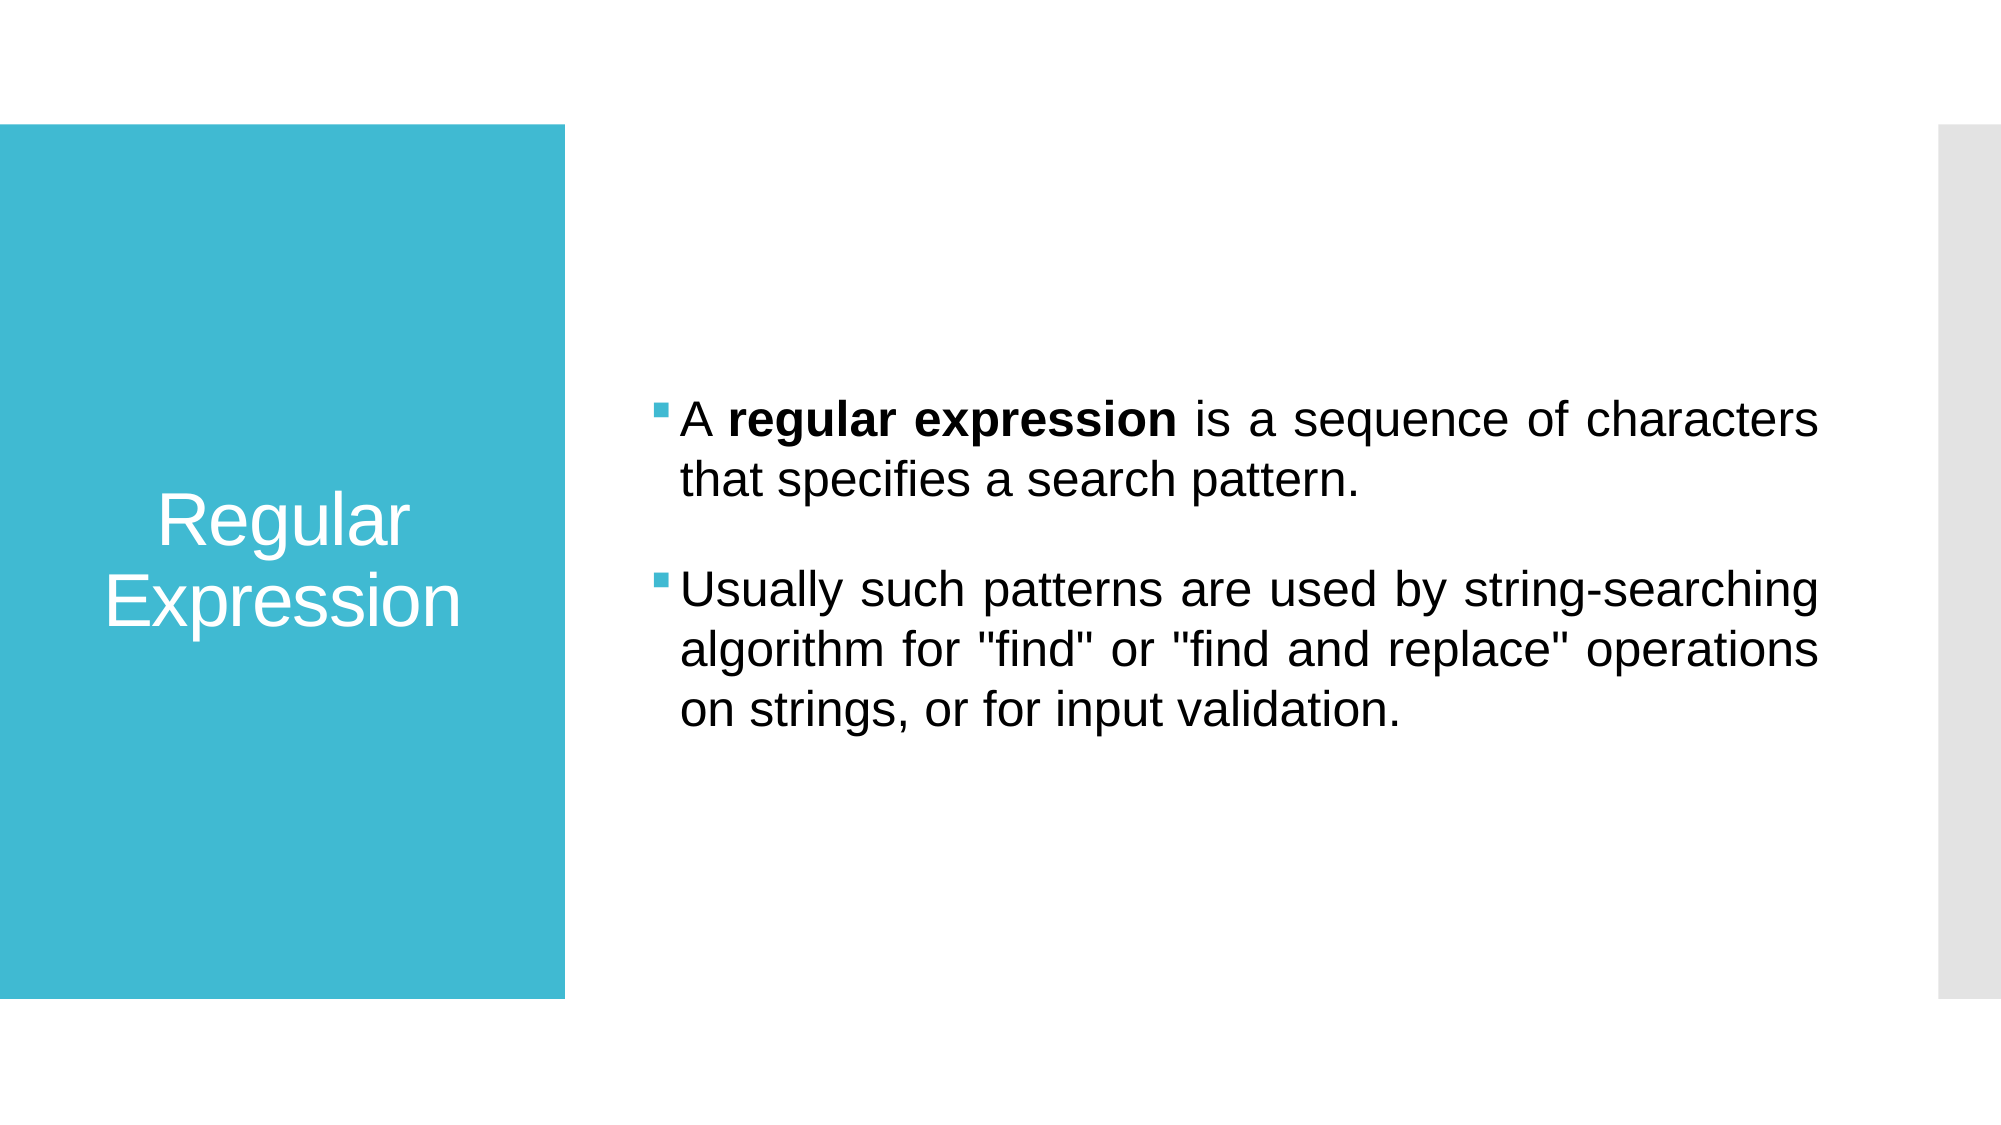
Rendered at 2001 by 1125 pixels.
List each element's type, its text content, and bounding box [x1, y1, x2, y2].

title Regular Expression [41, 184, 525, 940]
list A regular expression is a sequence of characters that specifies a search pattern. Usually such patterns are used by string-searching algorithm for "find" or "find and replace" operations on strings, or for input validation. [634, 141, 1835, 982]
